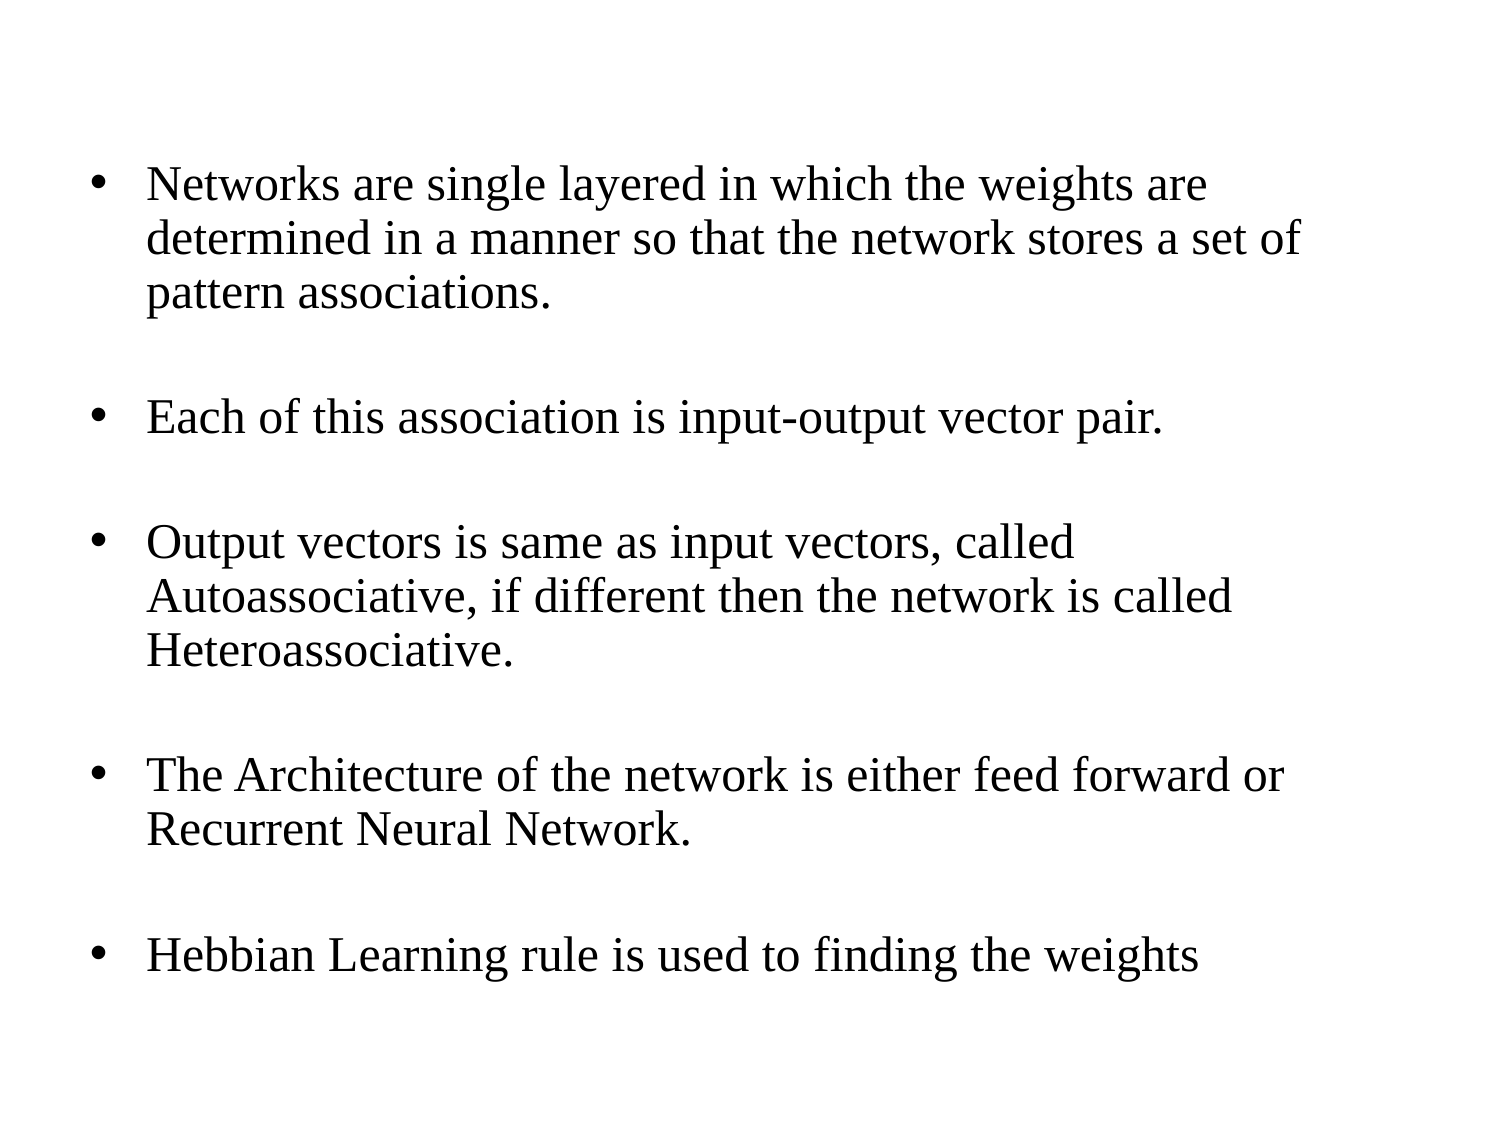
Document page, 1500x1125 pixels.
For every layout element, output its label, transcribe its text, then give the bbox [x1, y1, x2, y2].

text_box Networks are single layered in which the weights are determined in a manner so that the network stores a set of pattern associations. Each of this association is input-output vector pair. Output vectors is same as input vectors, called Autoassociative, if different then the network is called Heteroassociative. The Architecture of the network is either feed forward or Recurrent Neural Network. Hebbian Learning rule is used to finding the weights [75, 149, 1425, 1006]
